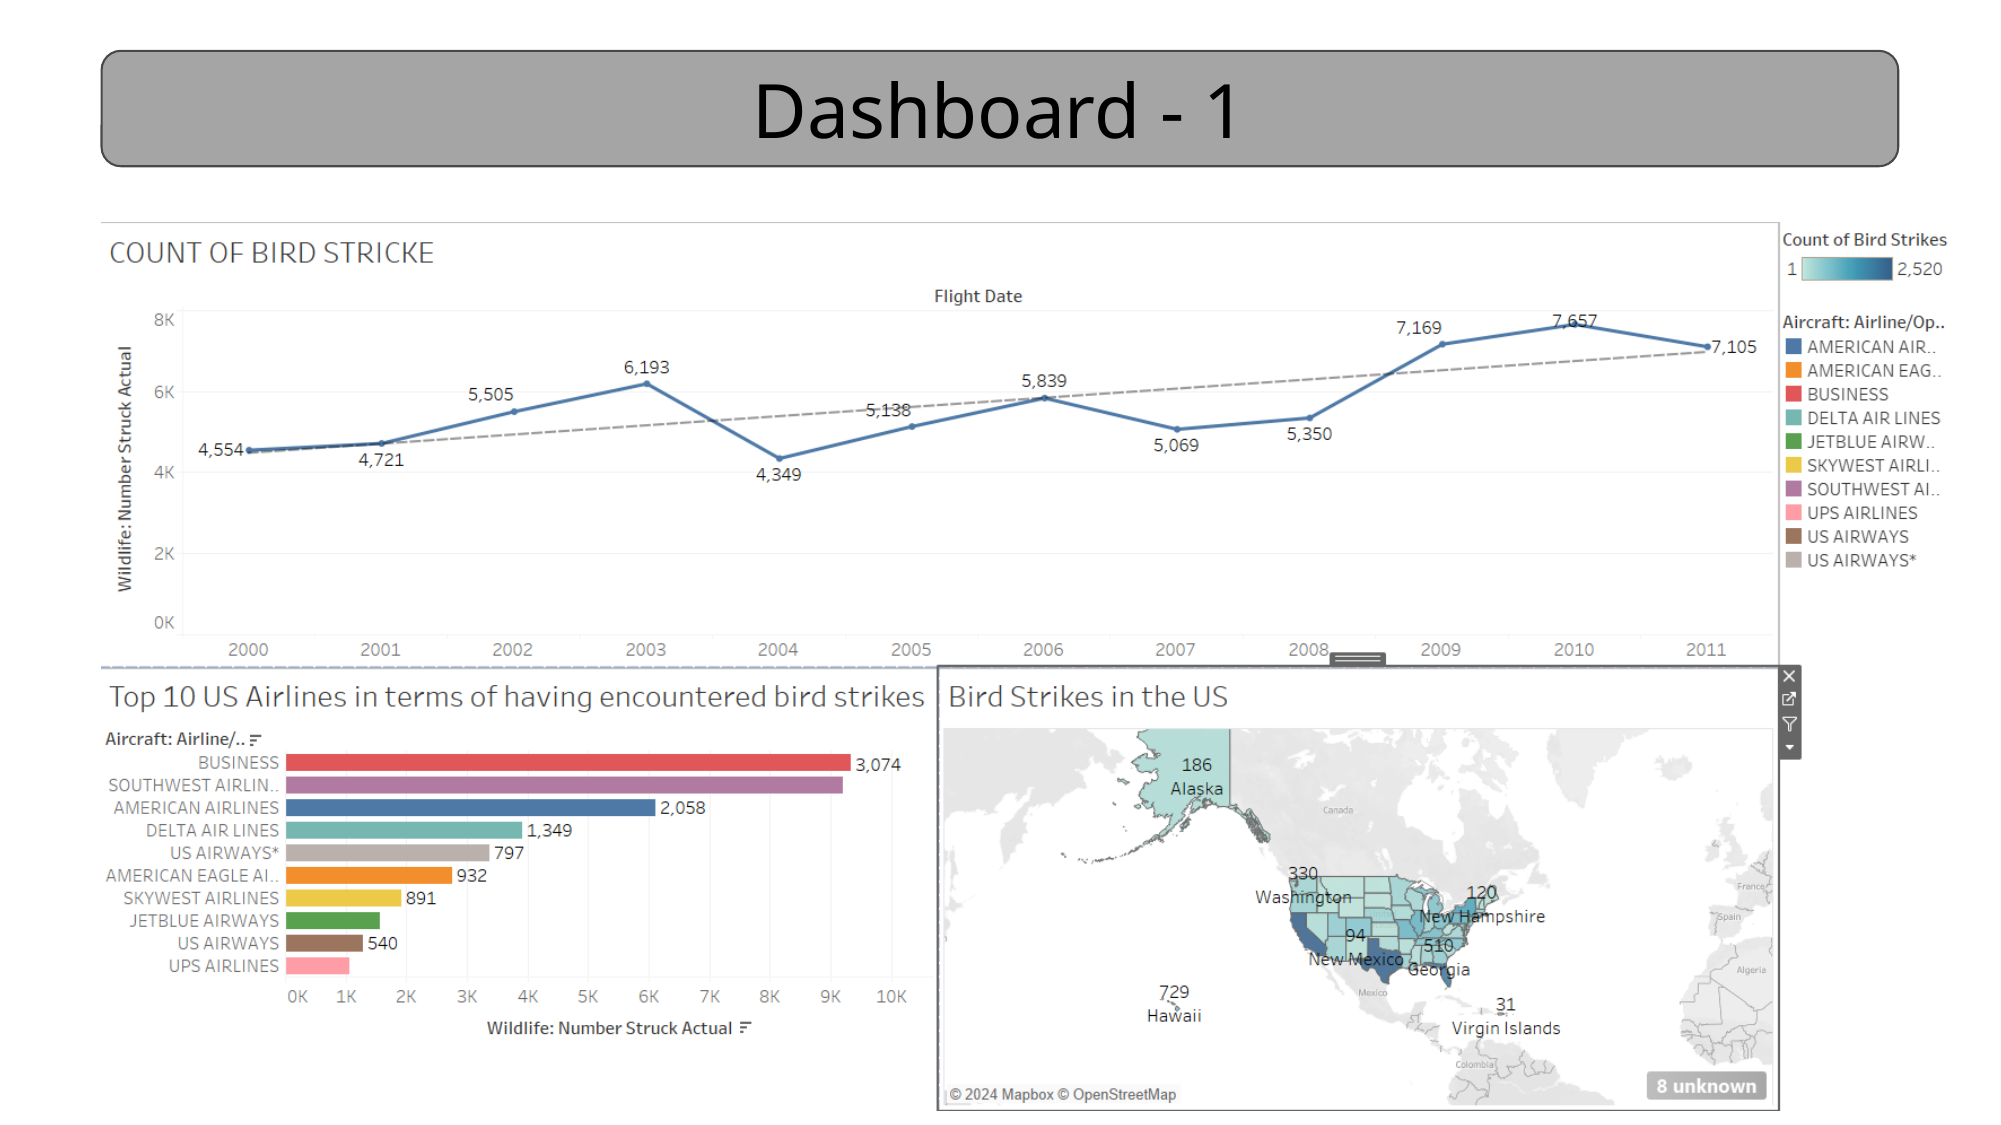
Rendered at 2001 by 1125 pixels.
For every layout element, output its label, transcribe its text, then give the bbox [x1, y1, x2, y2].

picture [101, 222, 1962, 1111]
text_box Dashboard - 1 [100, 49, 1900, 168]
